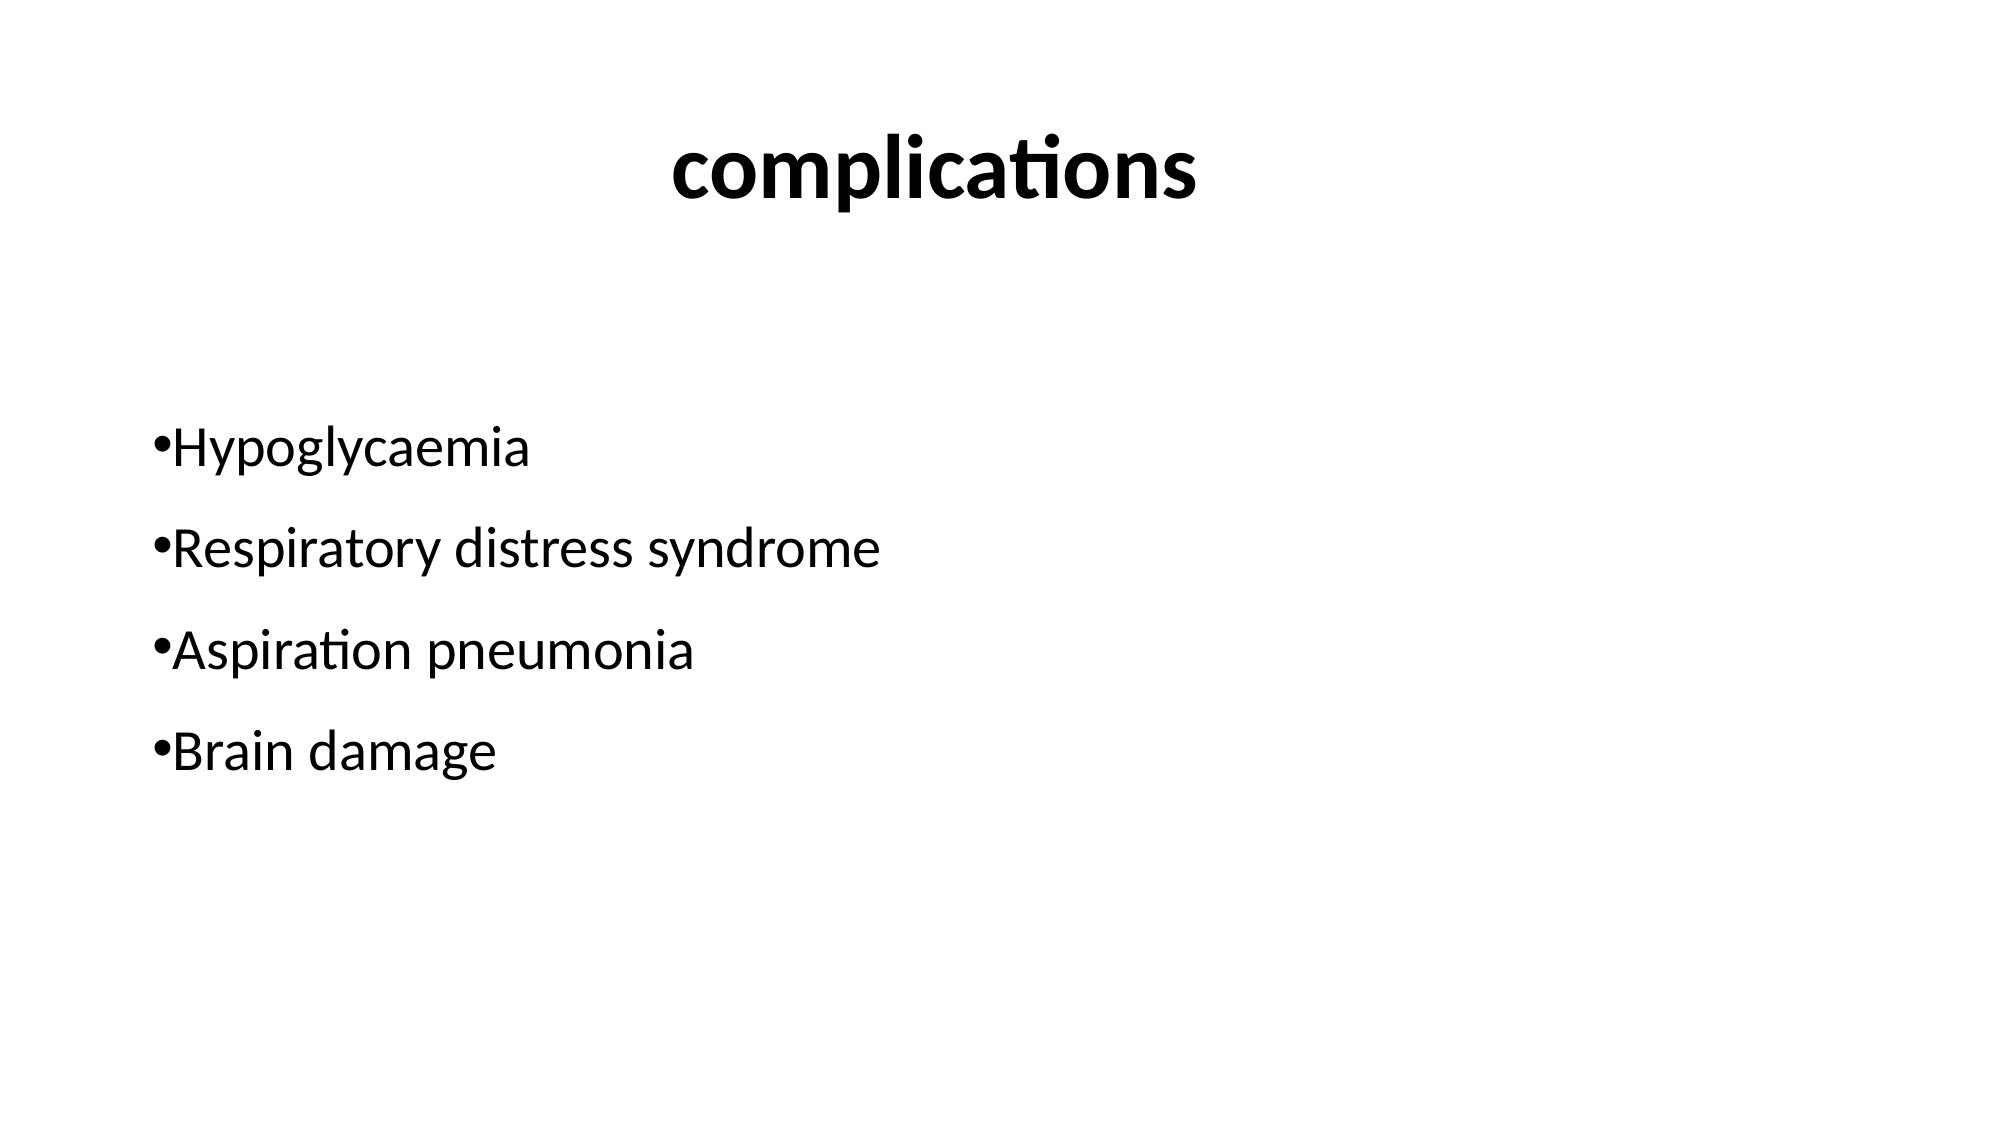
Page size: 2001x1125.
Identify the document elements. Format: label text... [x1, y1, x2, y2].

title complications [137, 59, 1863, 278]
list Hypoglycaemia Respiratory distress syndrome Aspiration pneumonia Brain damage [137, 299, 1863, 1014]
